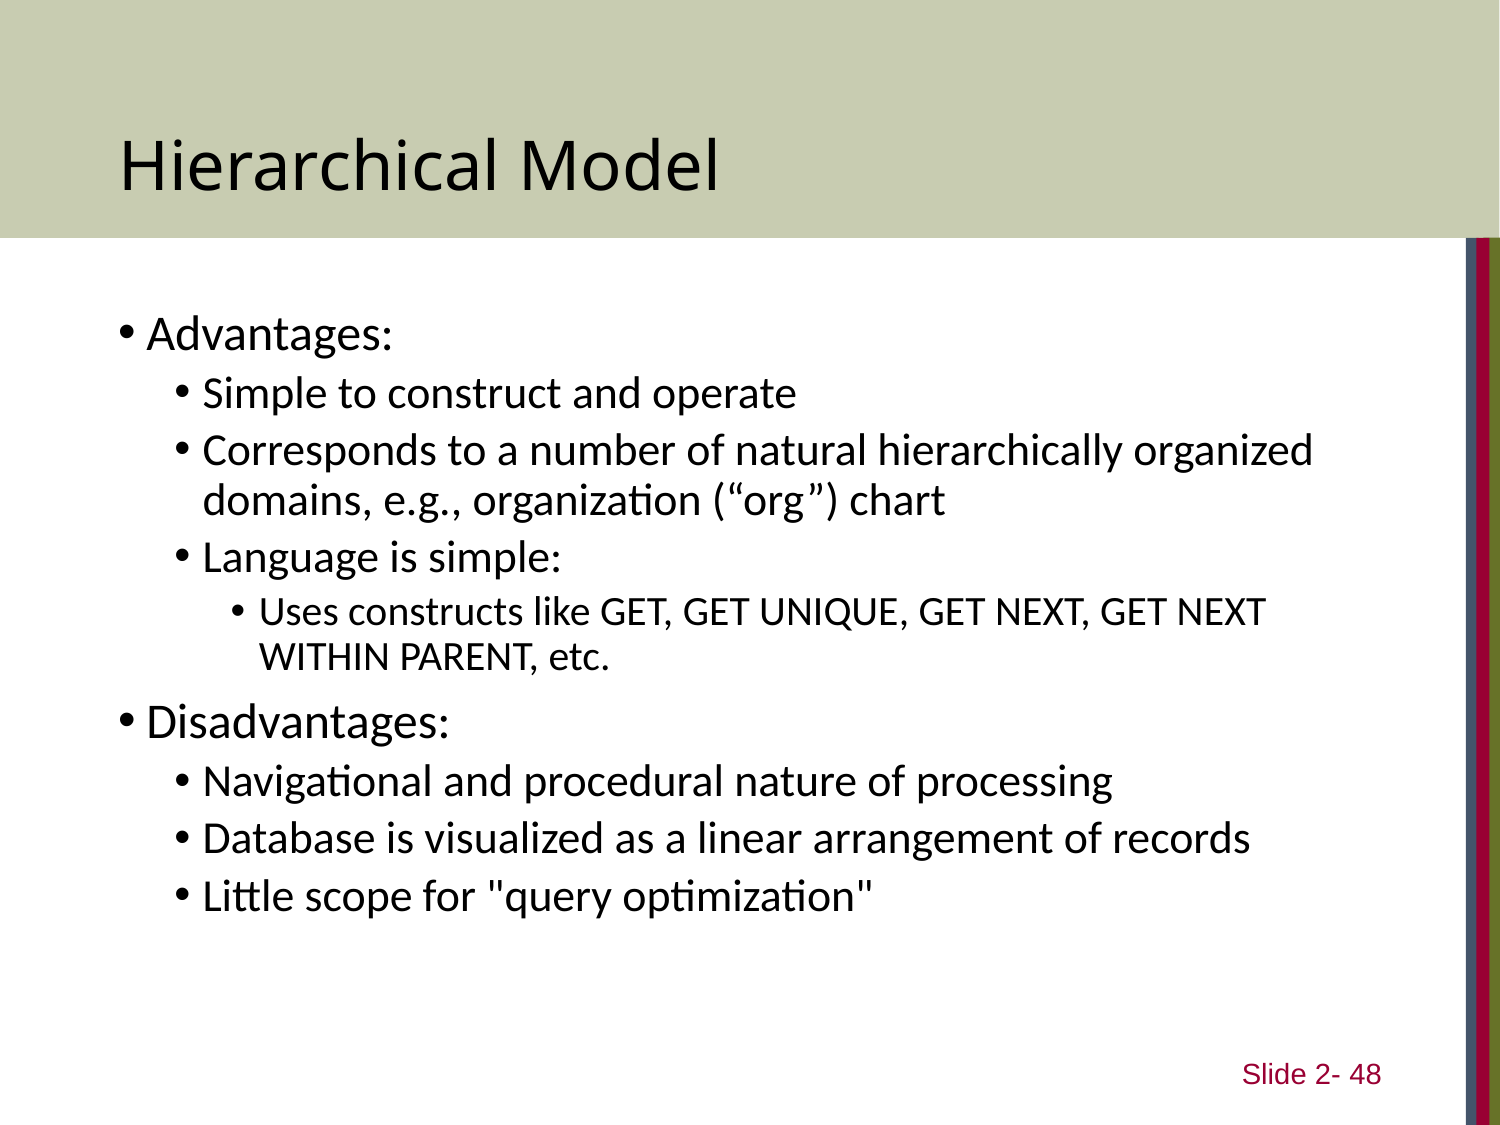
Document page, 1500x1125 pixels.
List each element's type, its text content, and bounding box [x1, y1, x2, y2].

slide_number Slide 2- [1059, 1042, 1397, 1103]
title Hierarchical Model [102, 59, 1398, 278]
list Advantages: Simple to construct and operate Corresponds to a number of natural hierarchically organized domains, e.g., organization (“org”) chart Language is simple: Uses constructs like GET, GET UNIQUE, GET NEXT, GET NEXT WITHIN PARENT, etc. Disadvantages: Navigational and procedural nature of processing Database is visualized as a linear arrangement of records Little scope for "query optimization" [102, 299, 1398, 1014]
